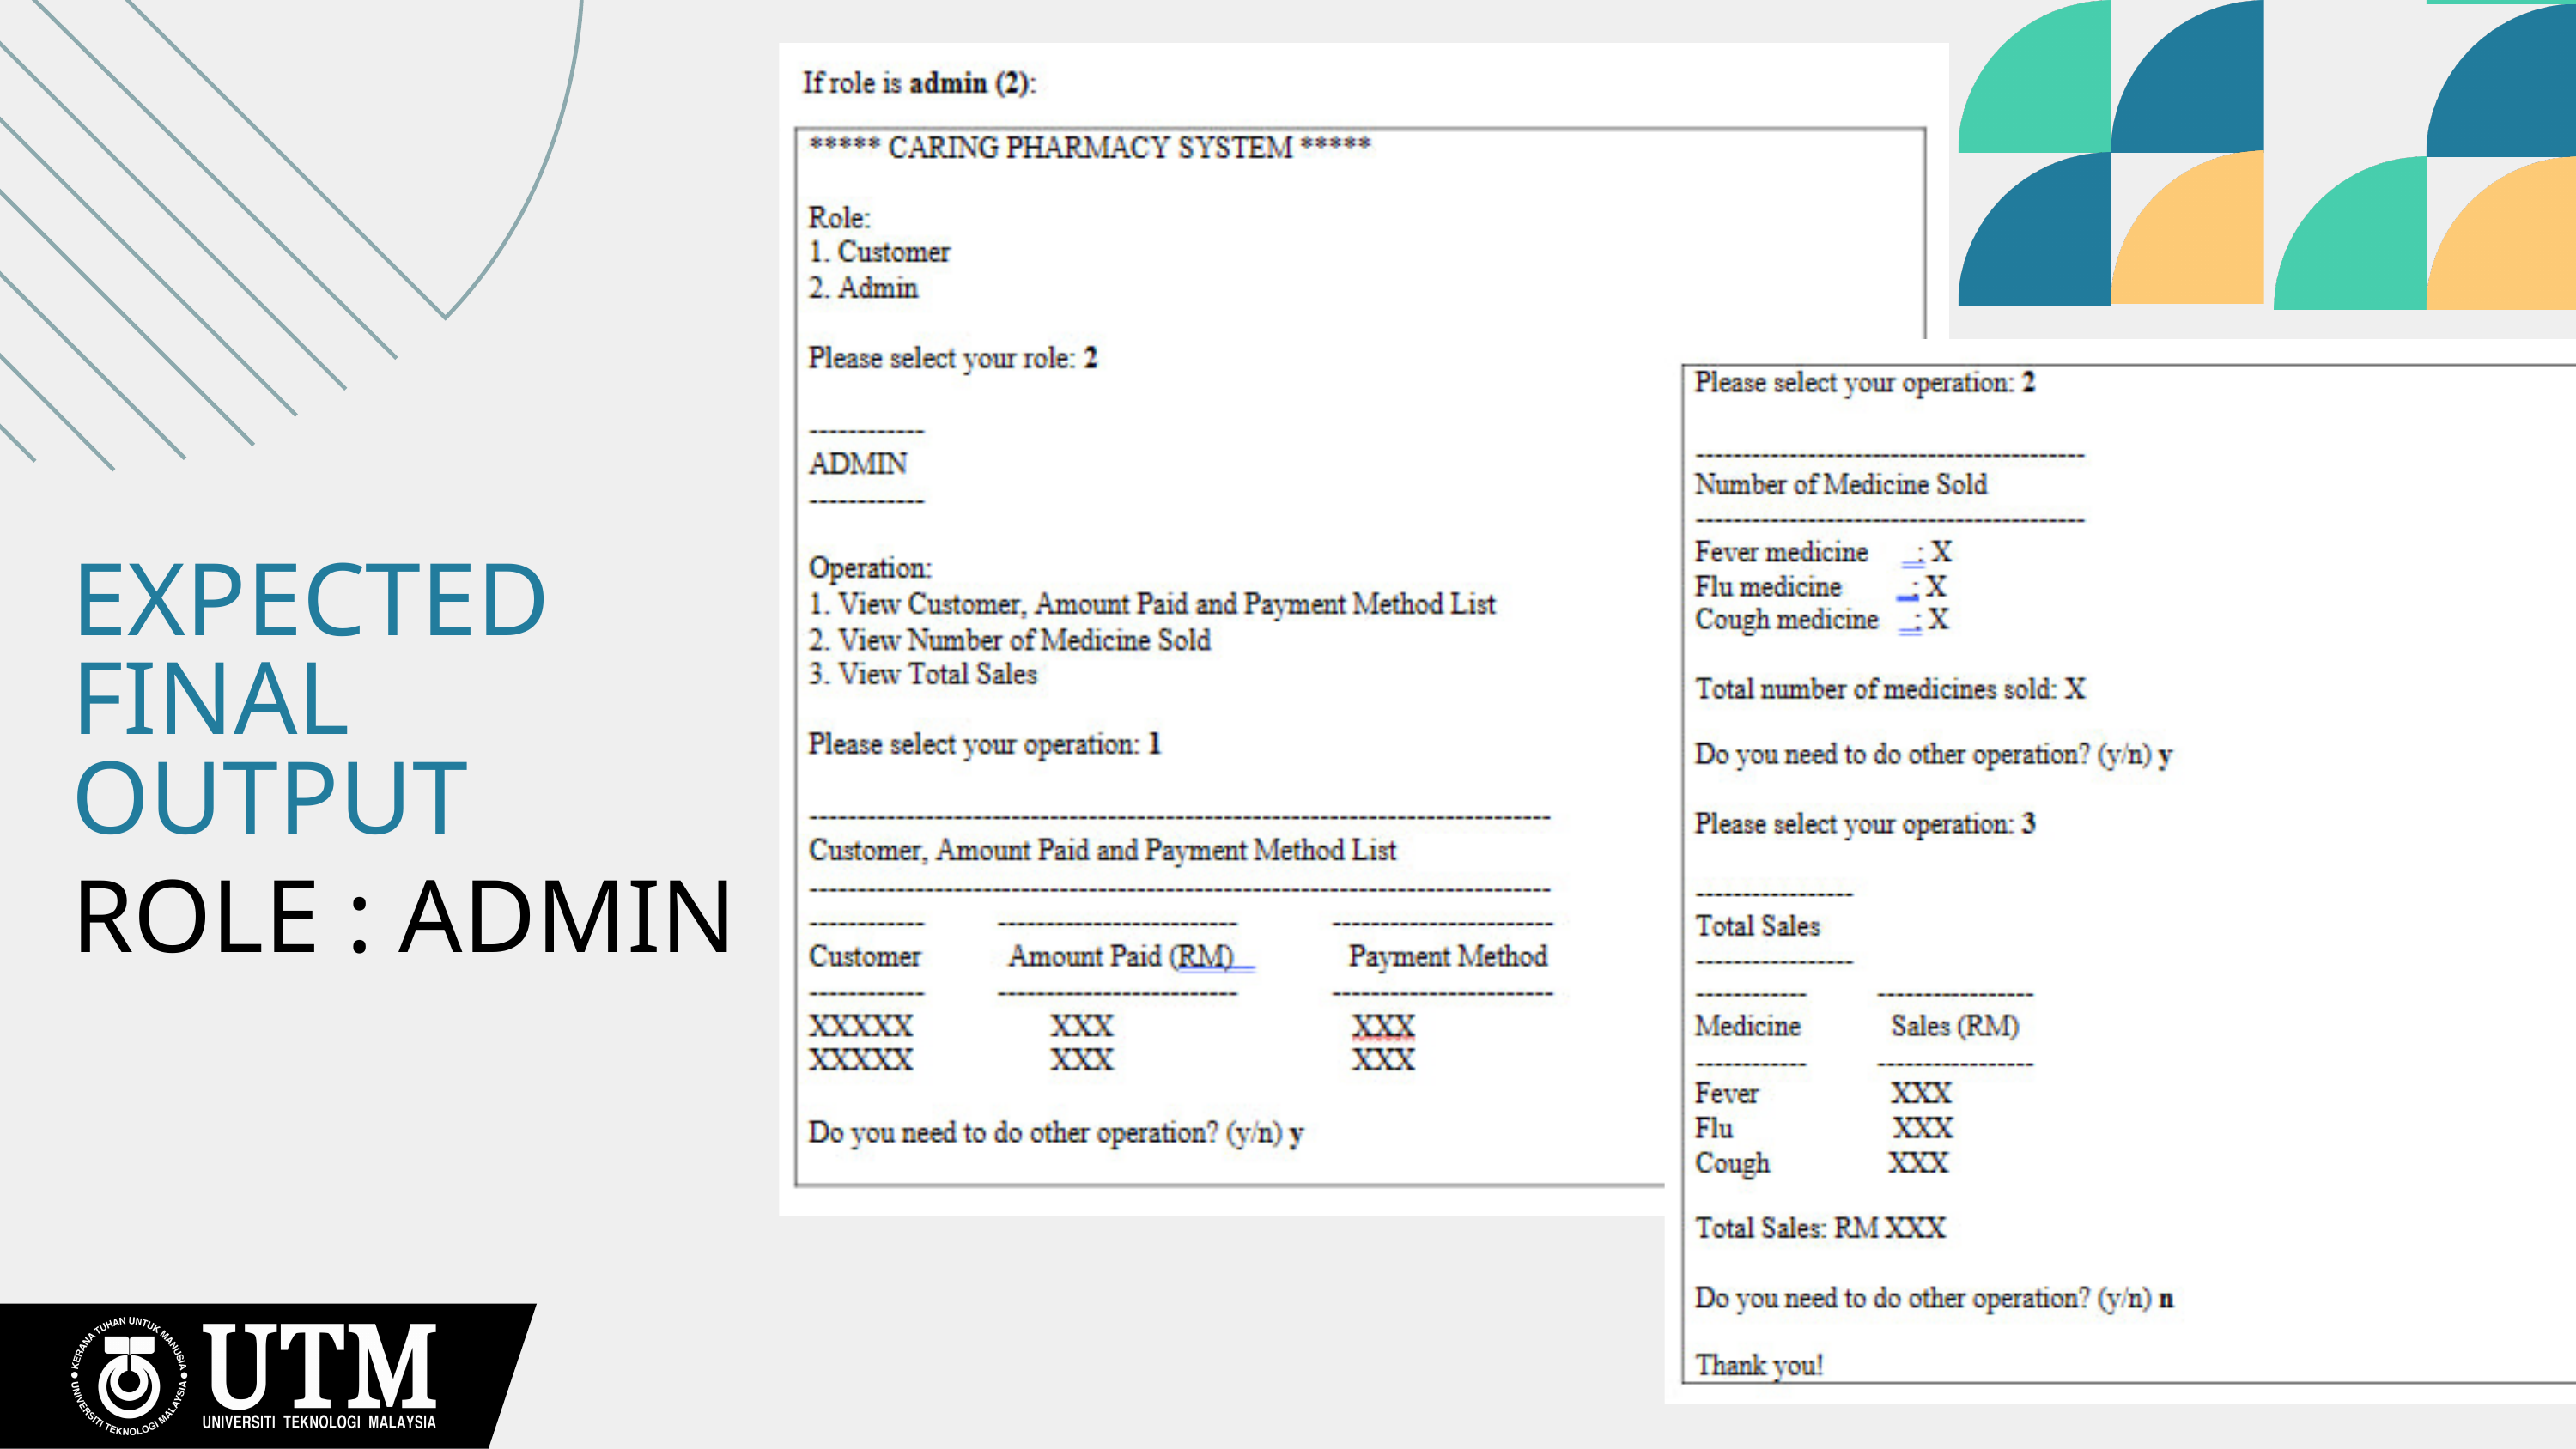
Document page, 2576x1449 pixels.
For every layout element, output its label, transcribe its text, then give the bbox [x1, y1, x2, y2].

text_box [2426, 4, 2576, 156]
text_box [2426, 0, 2576, 4]
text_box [0, 1303, 538, 1449]
text_box [2274, 156, 2426, 310]
text_box [2111, 0, 2264, 150]
text_box [2426, 156, 2576, 310]
text_box [1664, 339, 2576, 1404]
text_box EXPECTED FINAL OUTPUT [71, 556, 1361, 675]
text_box ROLE : ADMIN [71, 675, 1361, 973]
text_box [779, 43, 1950, 1216]
text_box [2111, 150, 2264, 304]
text_box [1958, 0, 2111, 152]
text_box [1958, 152, 2111, 306]
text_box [0, 0, 776, 23]
